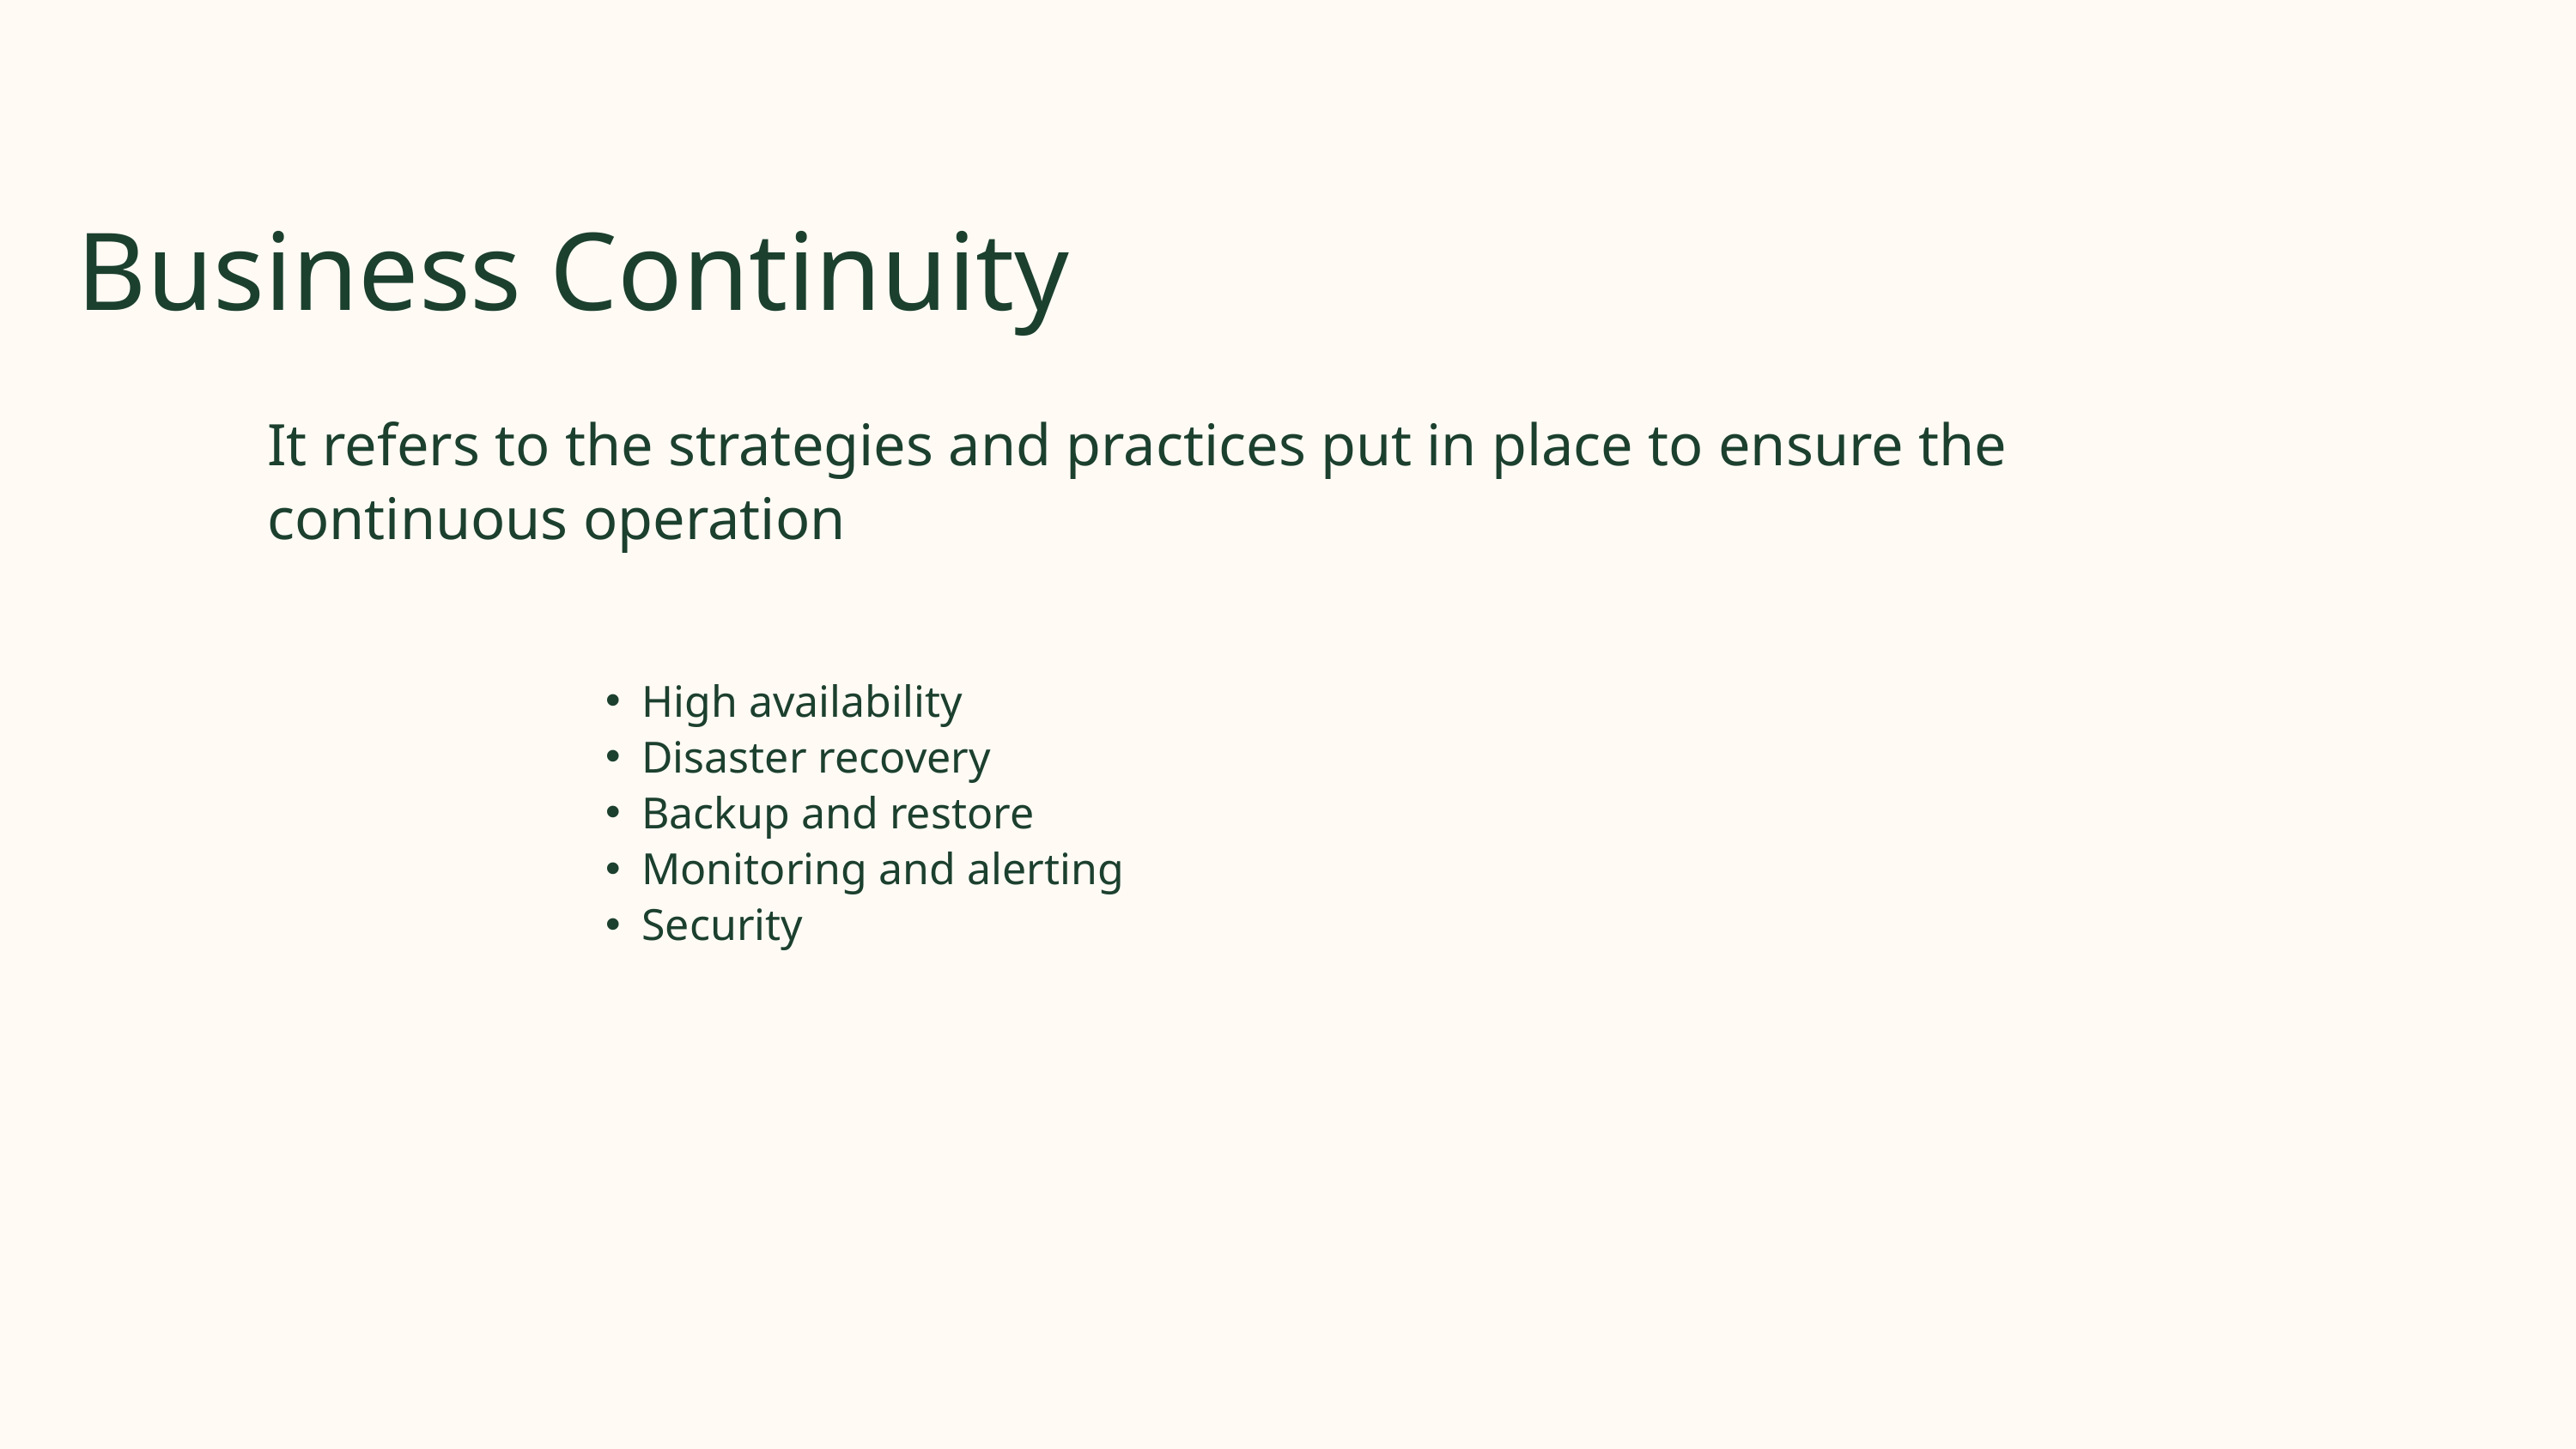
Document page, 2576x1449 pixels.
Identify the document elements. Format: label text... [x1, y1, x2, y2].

text_box Business Continuity [76, 138, 2348, 332]
text_box High availability Disaster recovery Backup and restore Monitoring and alerting Security [568, 670, 1669, 949]
text_box It refers to the strategies and practices put in place to ensure the continuous operation [267, 402, 2271, 552]
